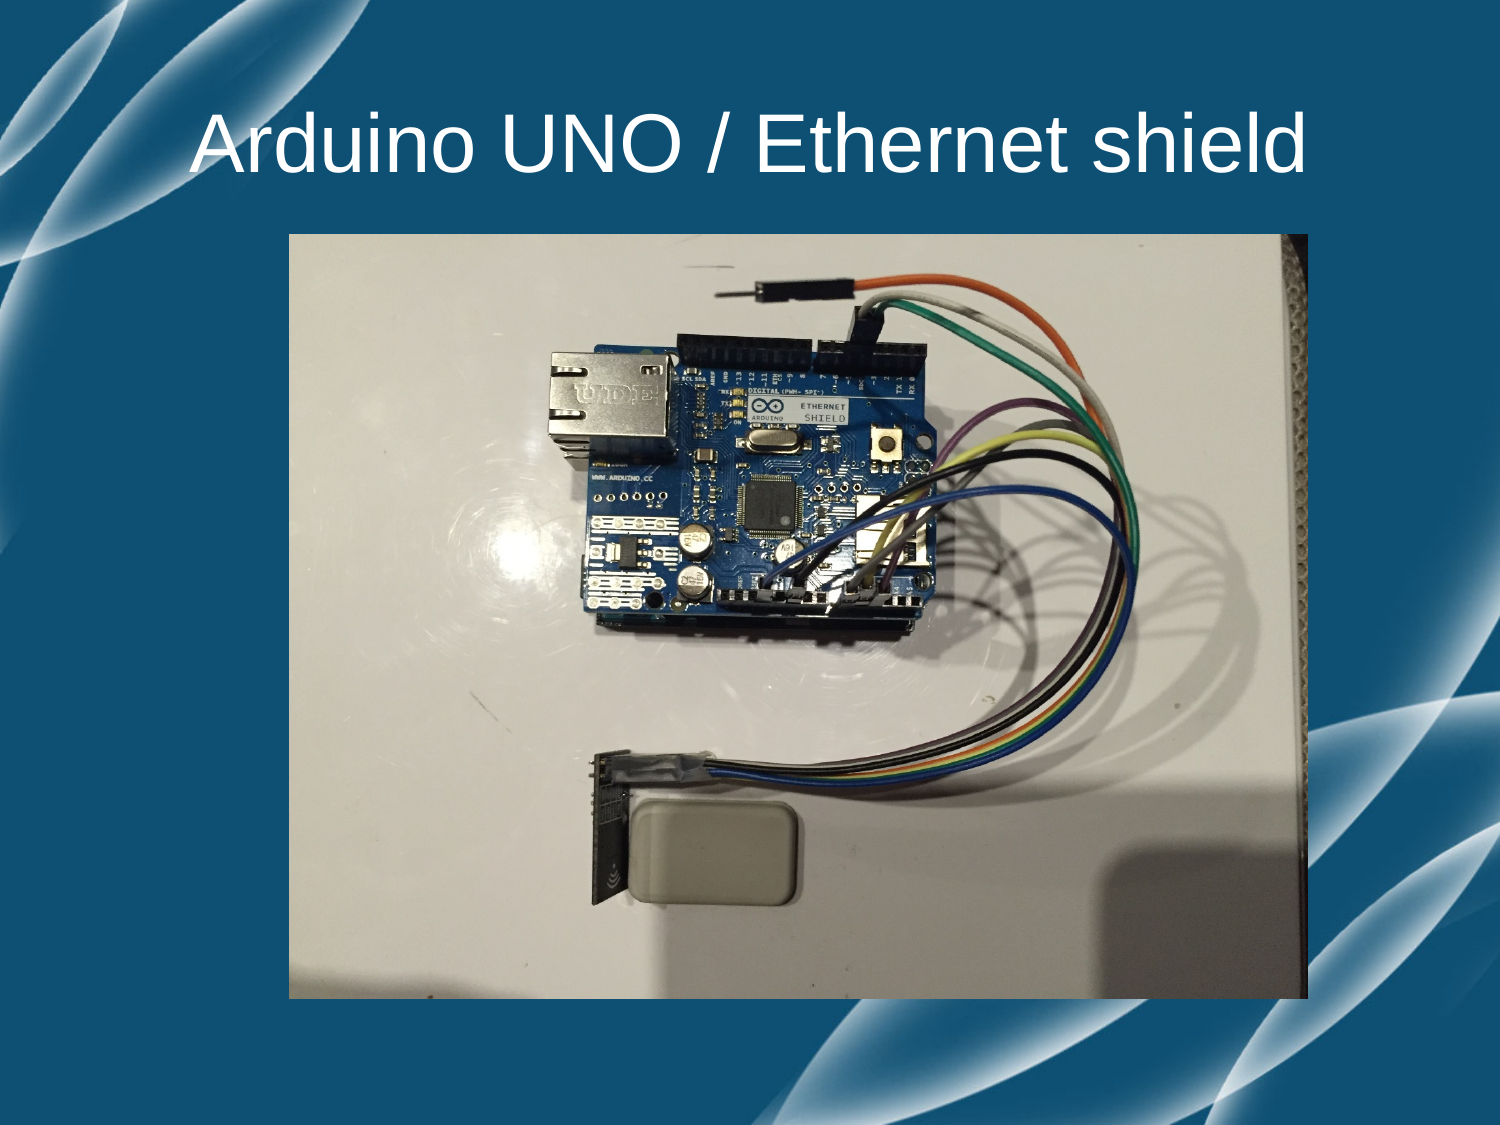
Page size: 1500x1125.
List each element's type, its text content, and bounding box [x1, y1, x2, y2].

title Arduino UNO / Ethernet shield [74, 44, 1426, 233]
text_box [88, 232, 1439, 976]
picture [0, 0, 1500, 1125]
